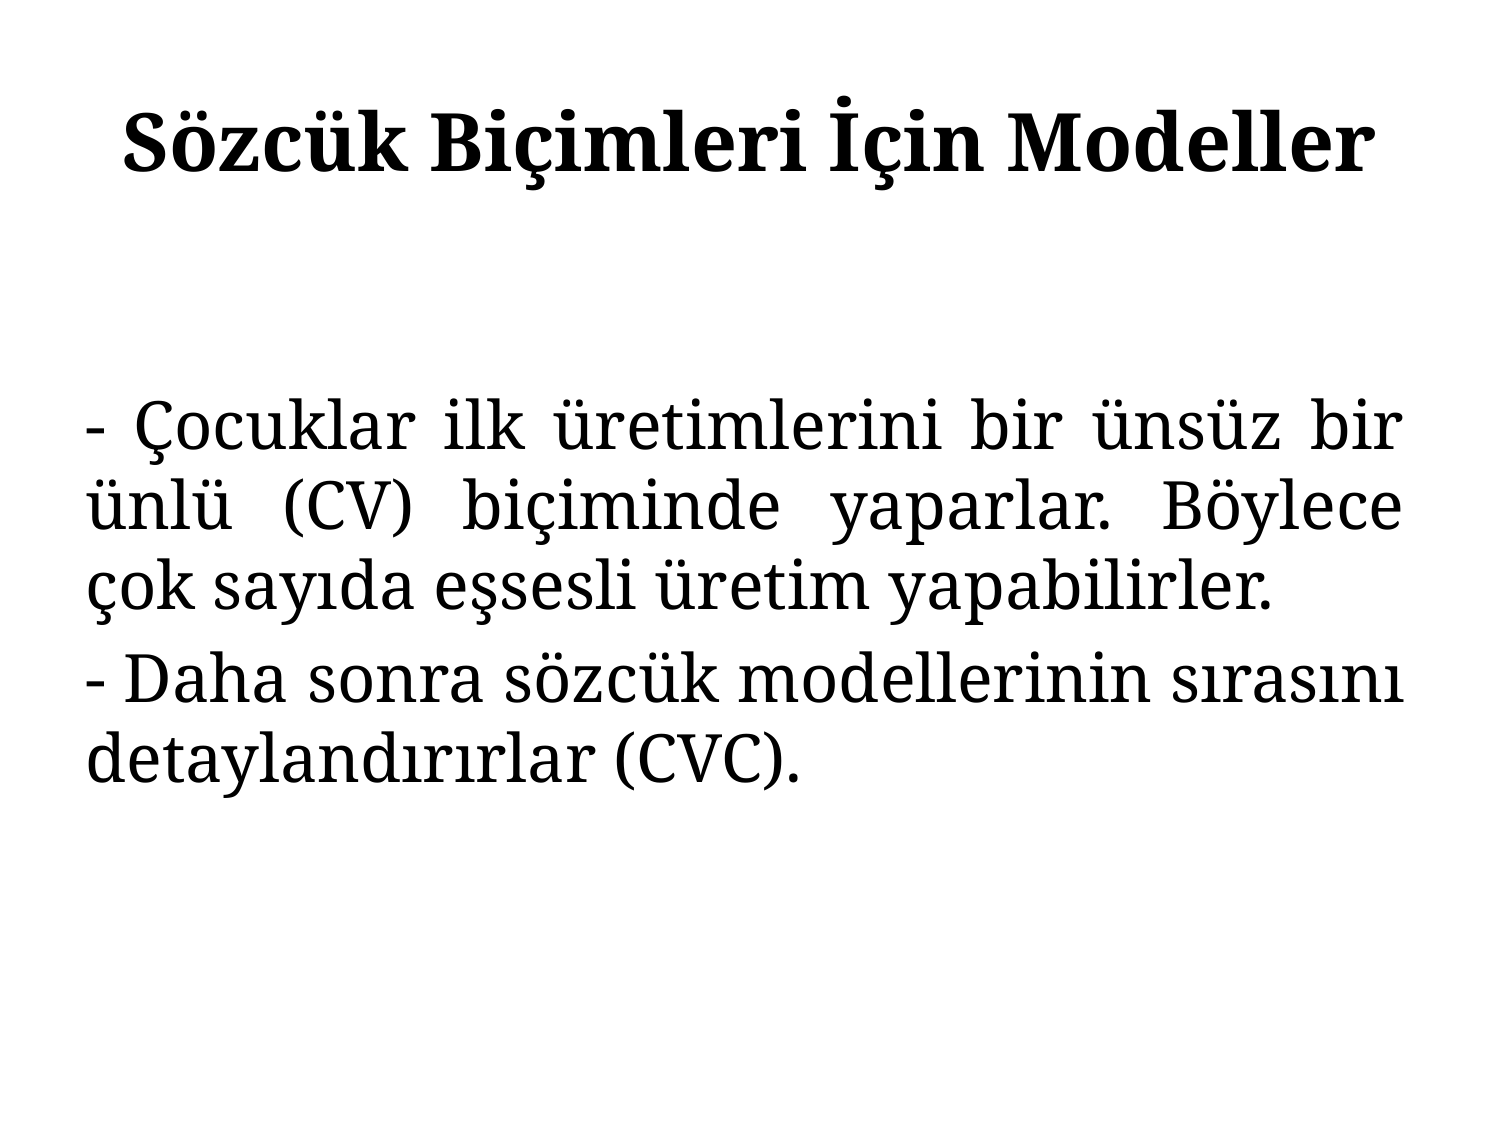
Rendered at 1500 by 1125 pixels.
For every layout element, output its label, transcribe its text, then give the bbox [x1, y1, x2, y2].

title Sözcük Biçimleri İçin Modeller [75, 45, 1425, 233]
list - Çocuklar ilk üretimlerini bir ünsüz bir ünlü (CV) biçiminde yaparlar. Böylece çok sayıda eşsesli üretim yapabilirler. - Daha sonra sözcük modellerinin sırasını detaylandırırlar (CVC). [70, 375, 1421, 863]
